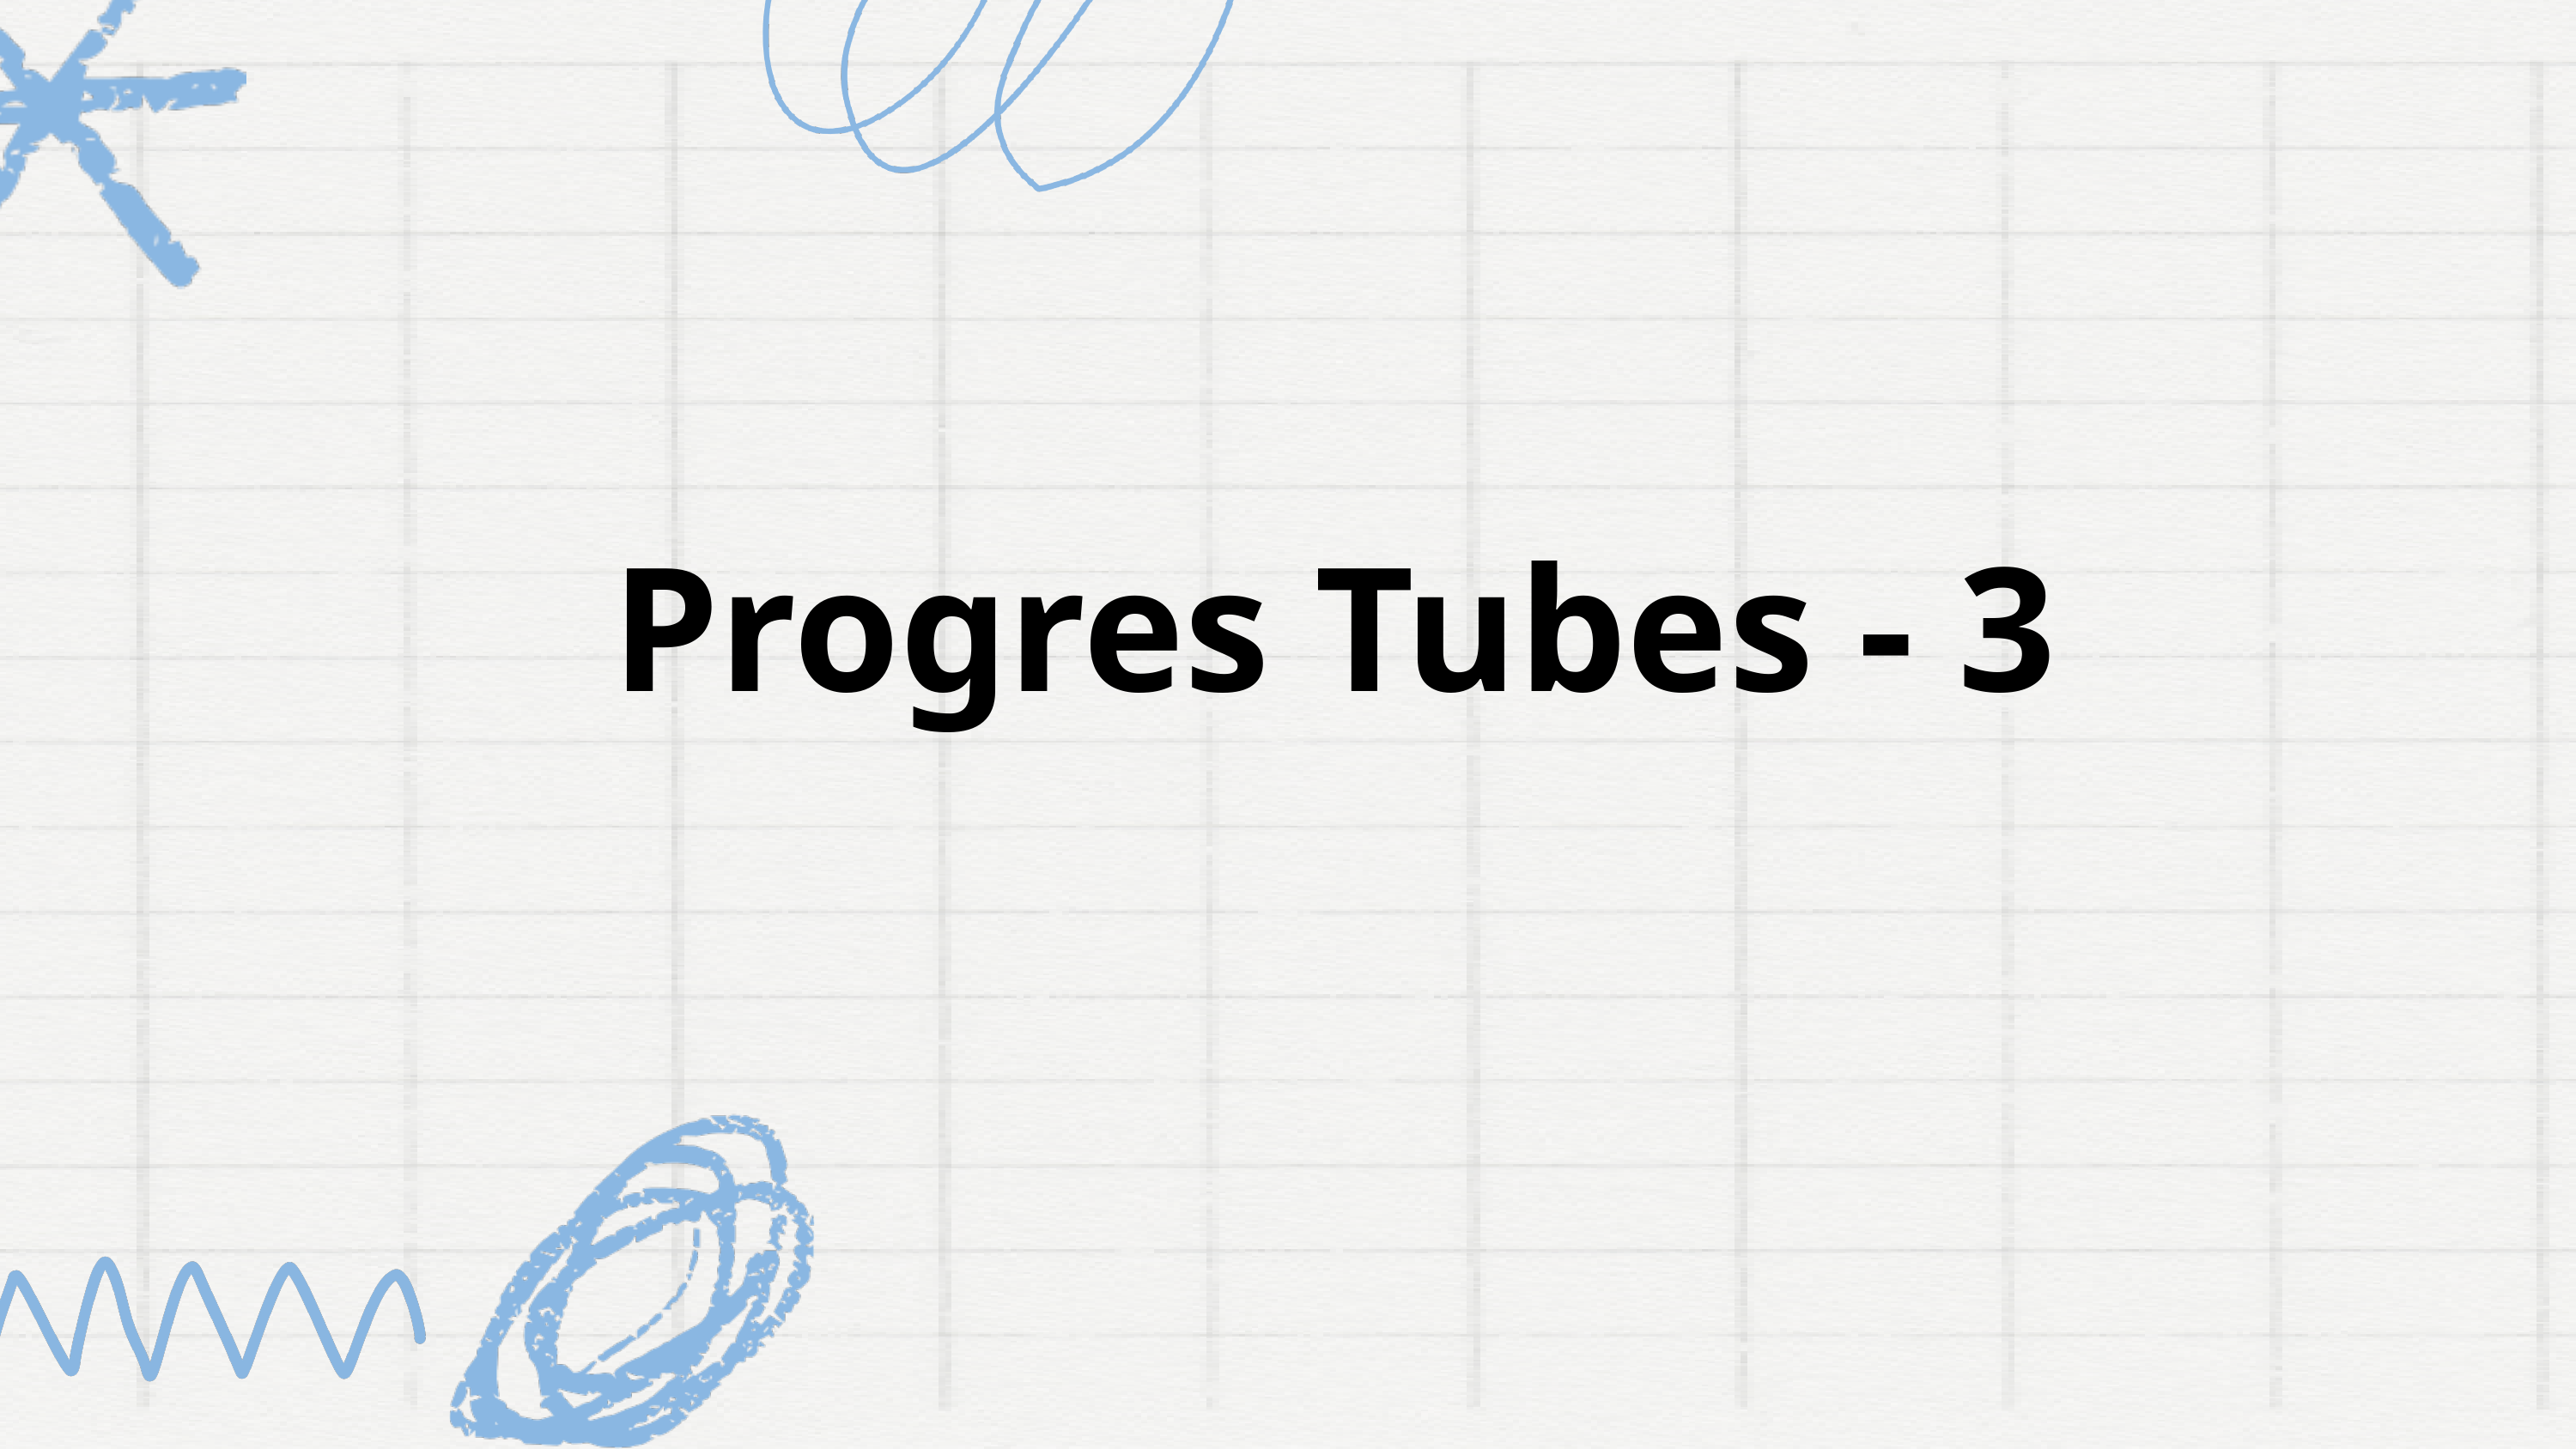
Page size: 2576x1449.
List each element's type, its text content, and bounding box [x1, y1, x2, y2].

text_box [0, 1256, 426, 1391]
text_box [629, 0, 1332, 193]
text_box Progres Tubes - 3 [611, 569, 2184, 726]
text_box [449, 1113, 815, 1449]
text_box [0, 0, 246, 289]
text_box [0, 0, 2576, 1449]
